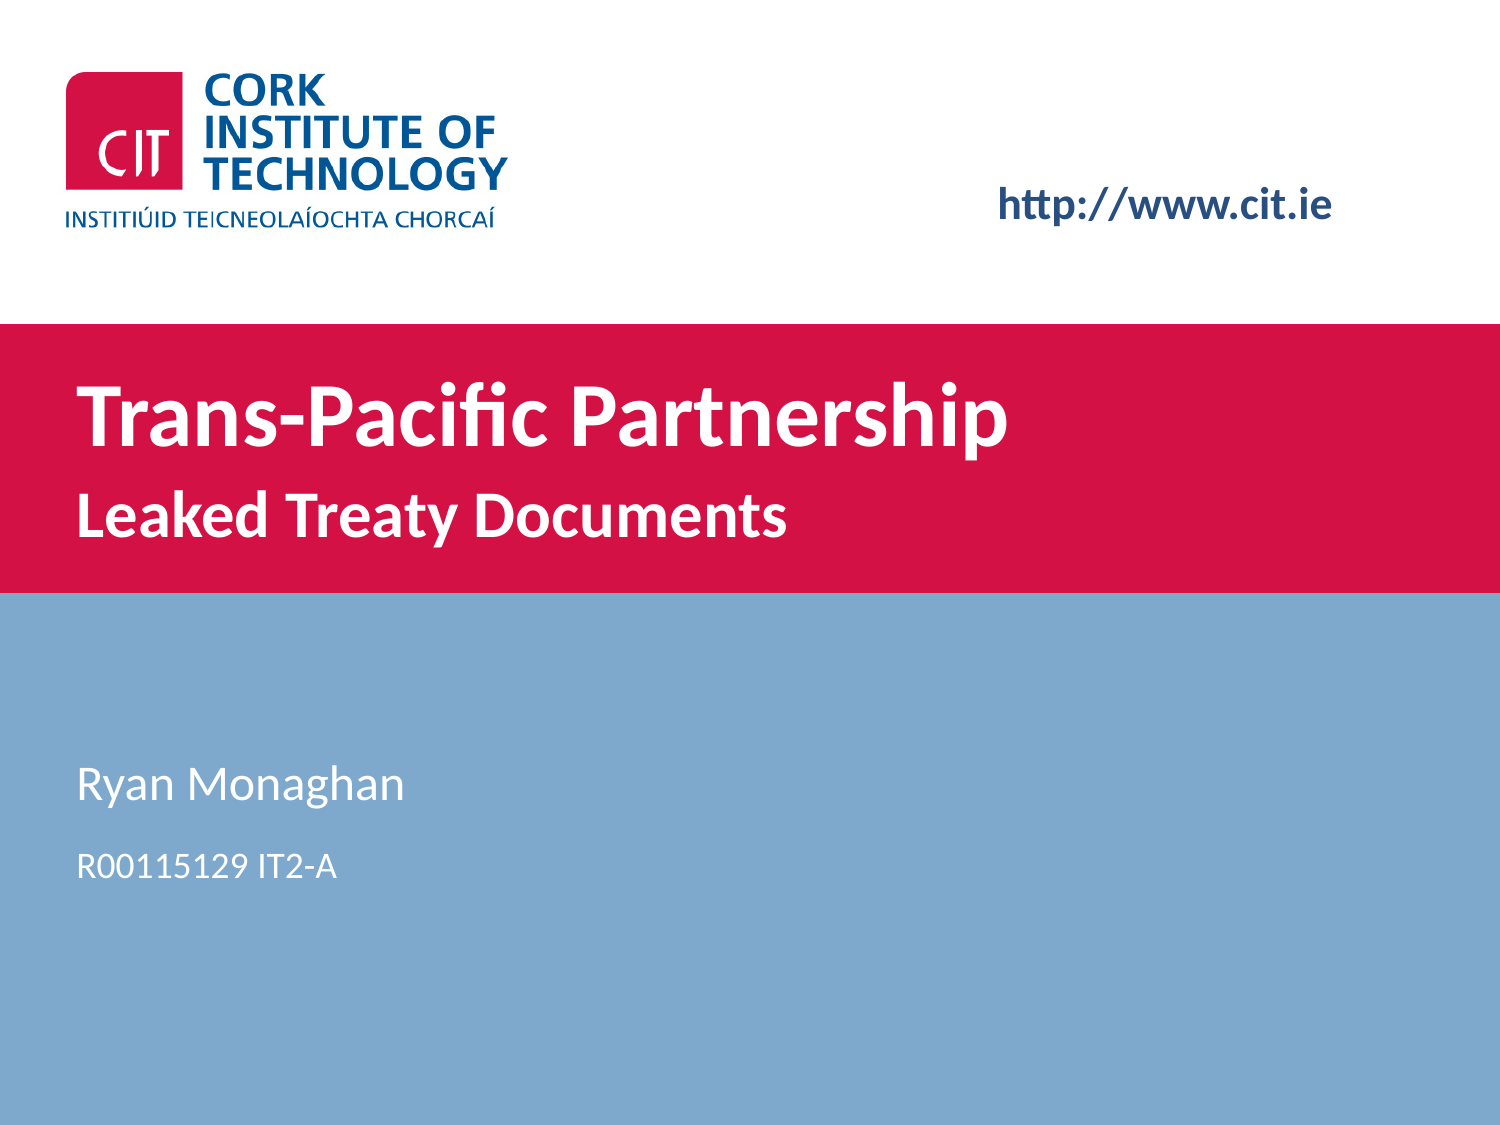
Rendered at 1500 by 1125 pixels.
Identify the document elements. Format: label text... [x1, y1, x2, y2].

list R00115129 IT2-A [61, 838, 665, 928]
title Trans-Pacific Partnership [61, 344, 1476, 471]
picture [0, 0, 1500, 1125]
subtitle Leaked Treaty Documents [61, 471, 1476, 545]
list Ryan Monaghan [61, 713, 665, 820]
